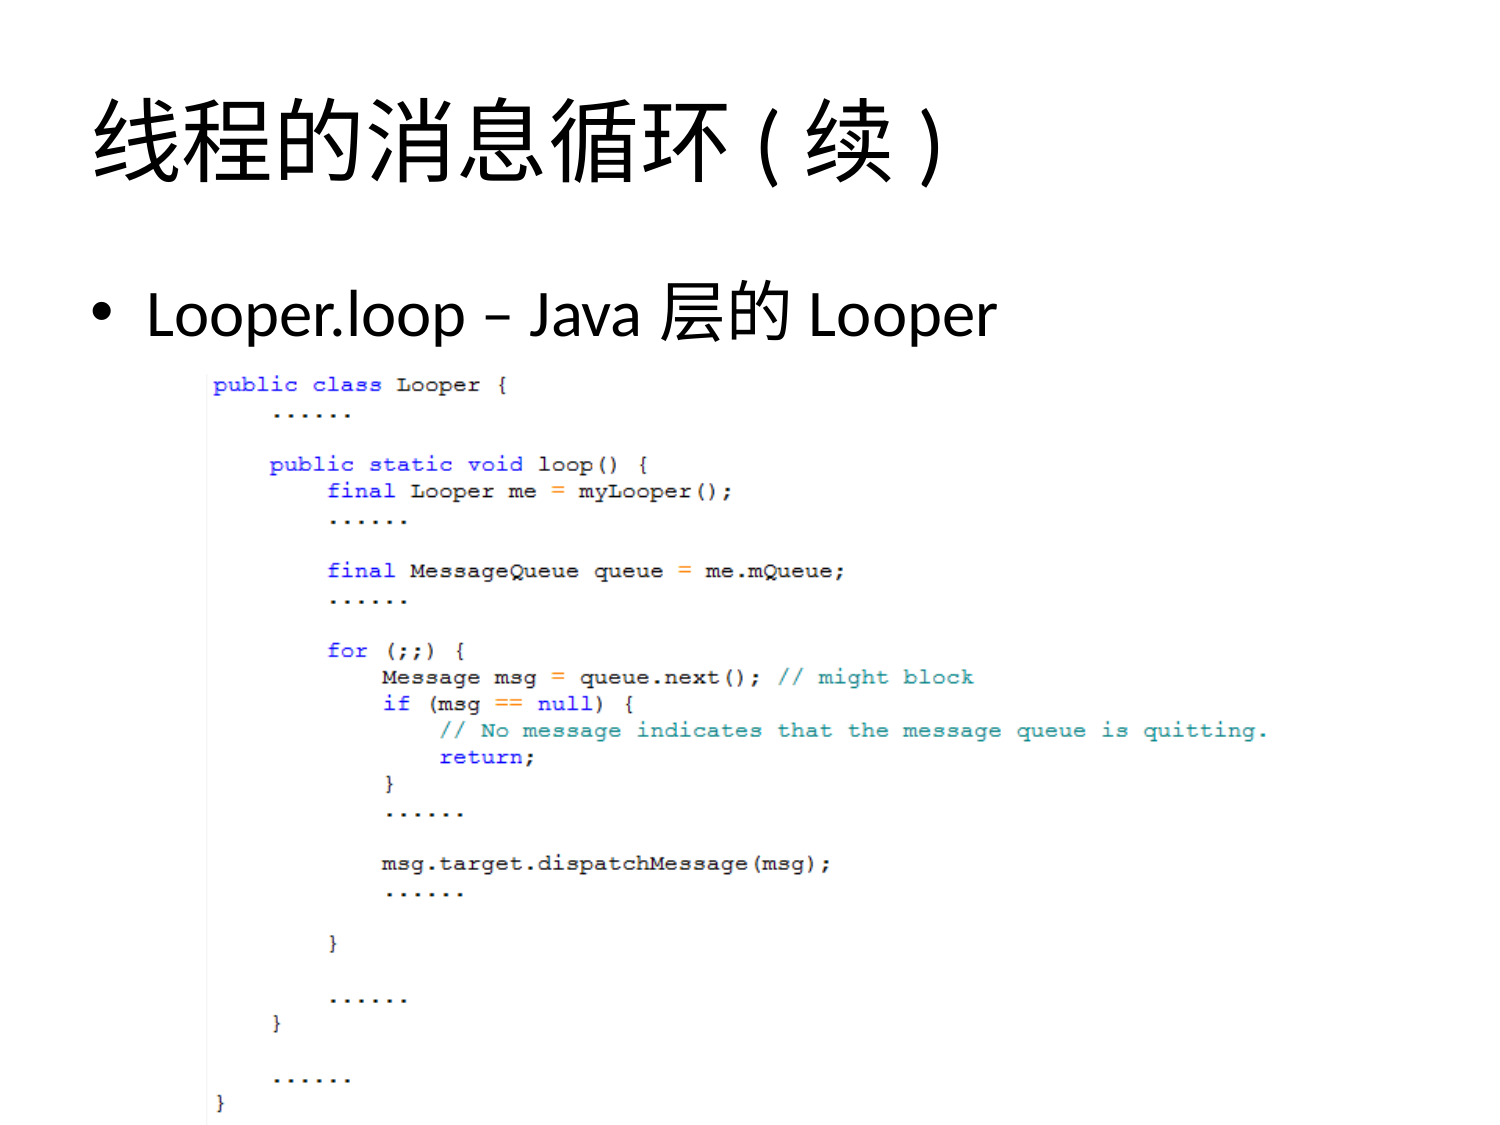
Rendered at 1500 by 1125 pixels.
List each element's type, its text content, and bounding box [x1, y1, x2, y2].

picture [206, 374, 1292, 1125]
title 线程的消息循环(续) [75, 45, 1425, 233]
list Looper.loop – Java层的Looper [75, 262, 1425, 1005]
